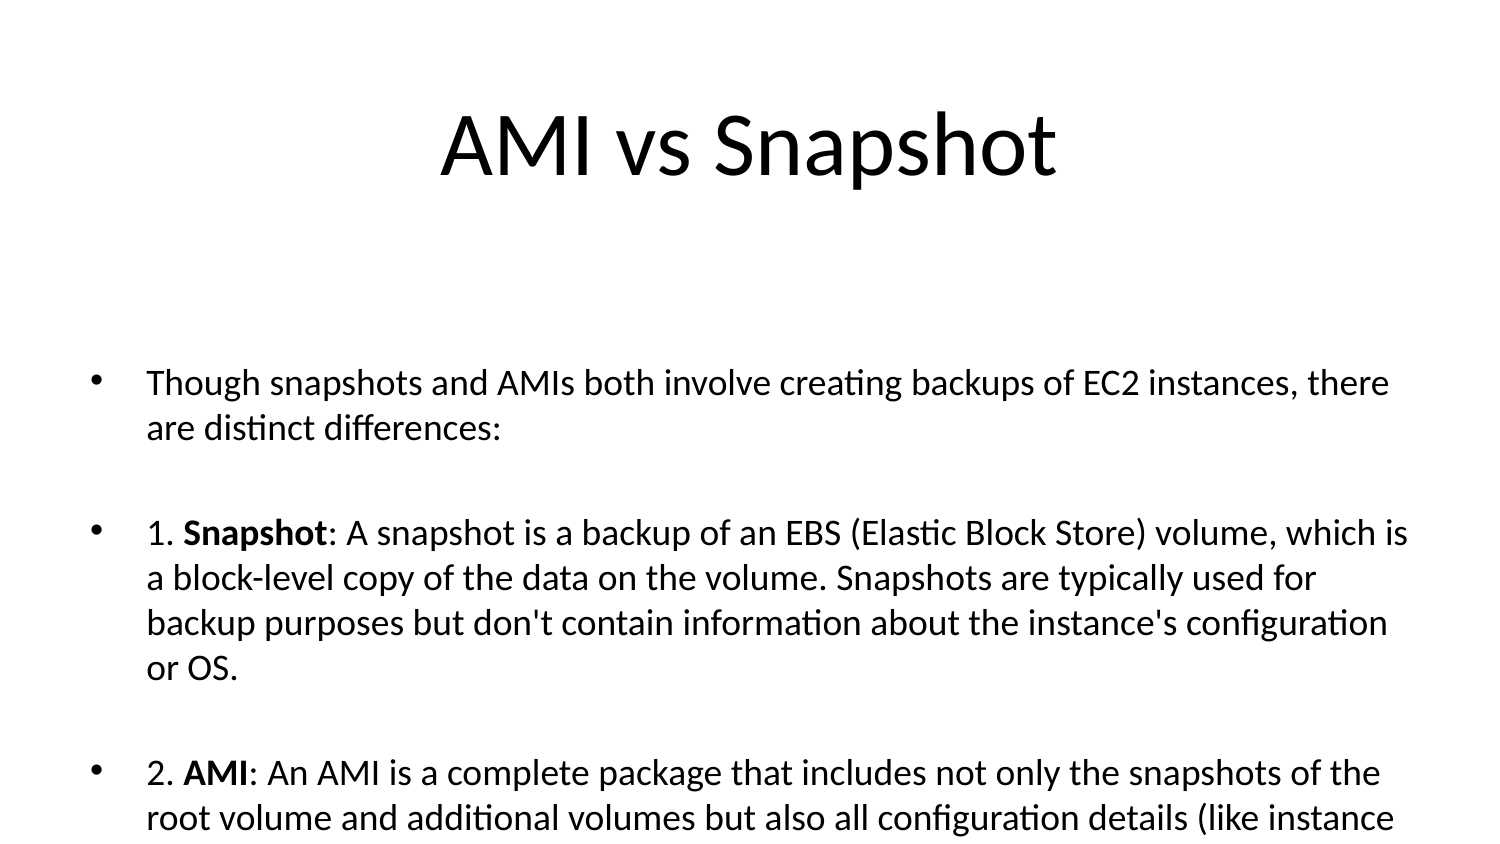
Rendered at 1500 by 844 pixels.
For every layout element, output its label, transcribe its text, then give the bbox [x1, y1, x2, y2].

title AMI vs Snapshot [75, 45, 1425, 233]
list Though snapshots and AMIs both involve creating backups of EC2 instances, there are distinct differences: 1. Snapshot: A snapshot is a backup of an EBS (Elastic Block Store) volume, which is a block-level copy of the data on the volume. Snapshots are typically used for backup purposes but don't contain information about the instance's configuration or OS. 2. AMI: An AMI is a complete package that includes not only the snapshots of the root volume and additional volumes but also all configuration details (like instance type, network settings, and security settings). This allows you to launch a new instance using the same configuration as the original one. [75, 262, 1425, 844]
